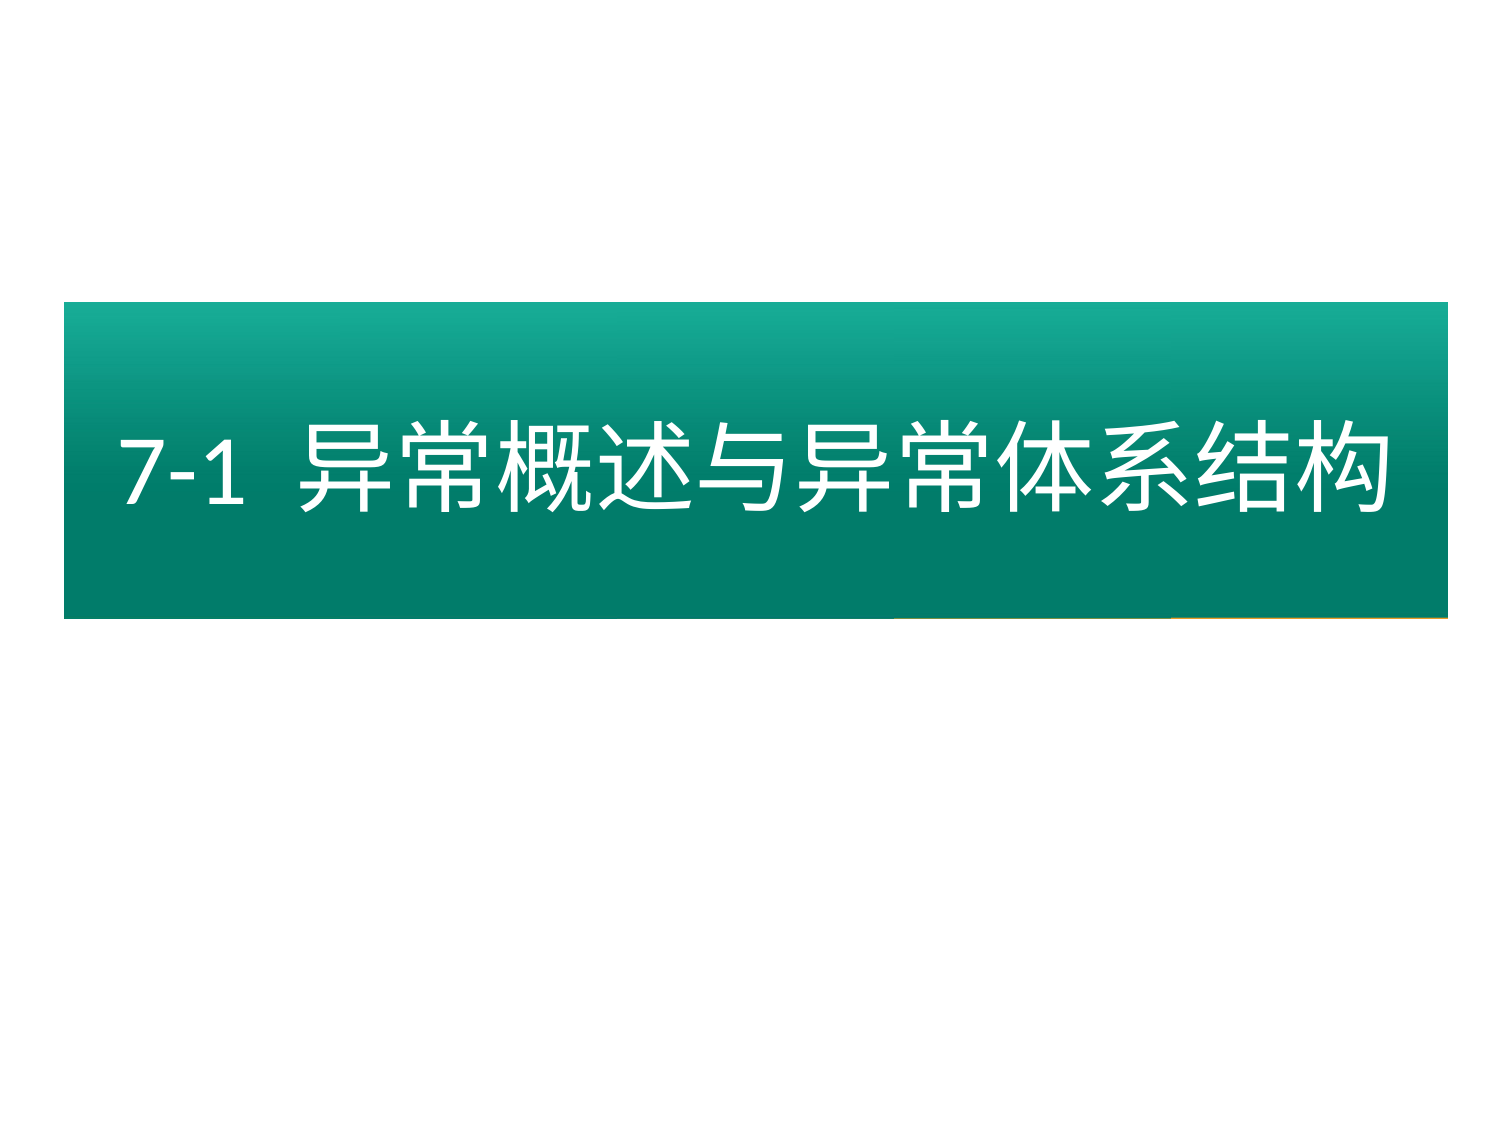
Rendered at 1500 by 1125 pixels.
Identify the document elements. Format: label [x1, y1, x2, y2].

list [64, 302, 1448, 620]
